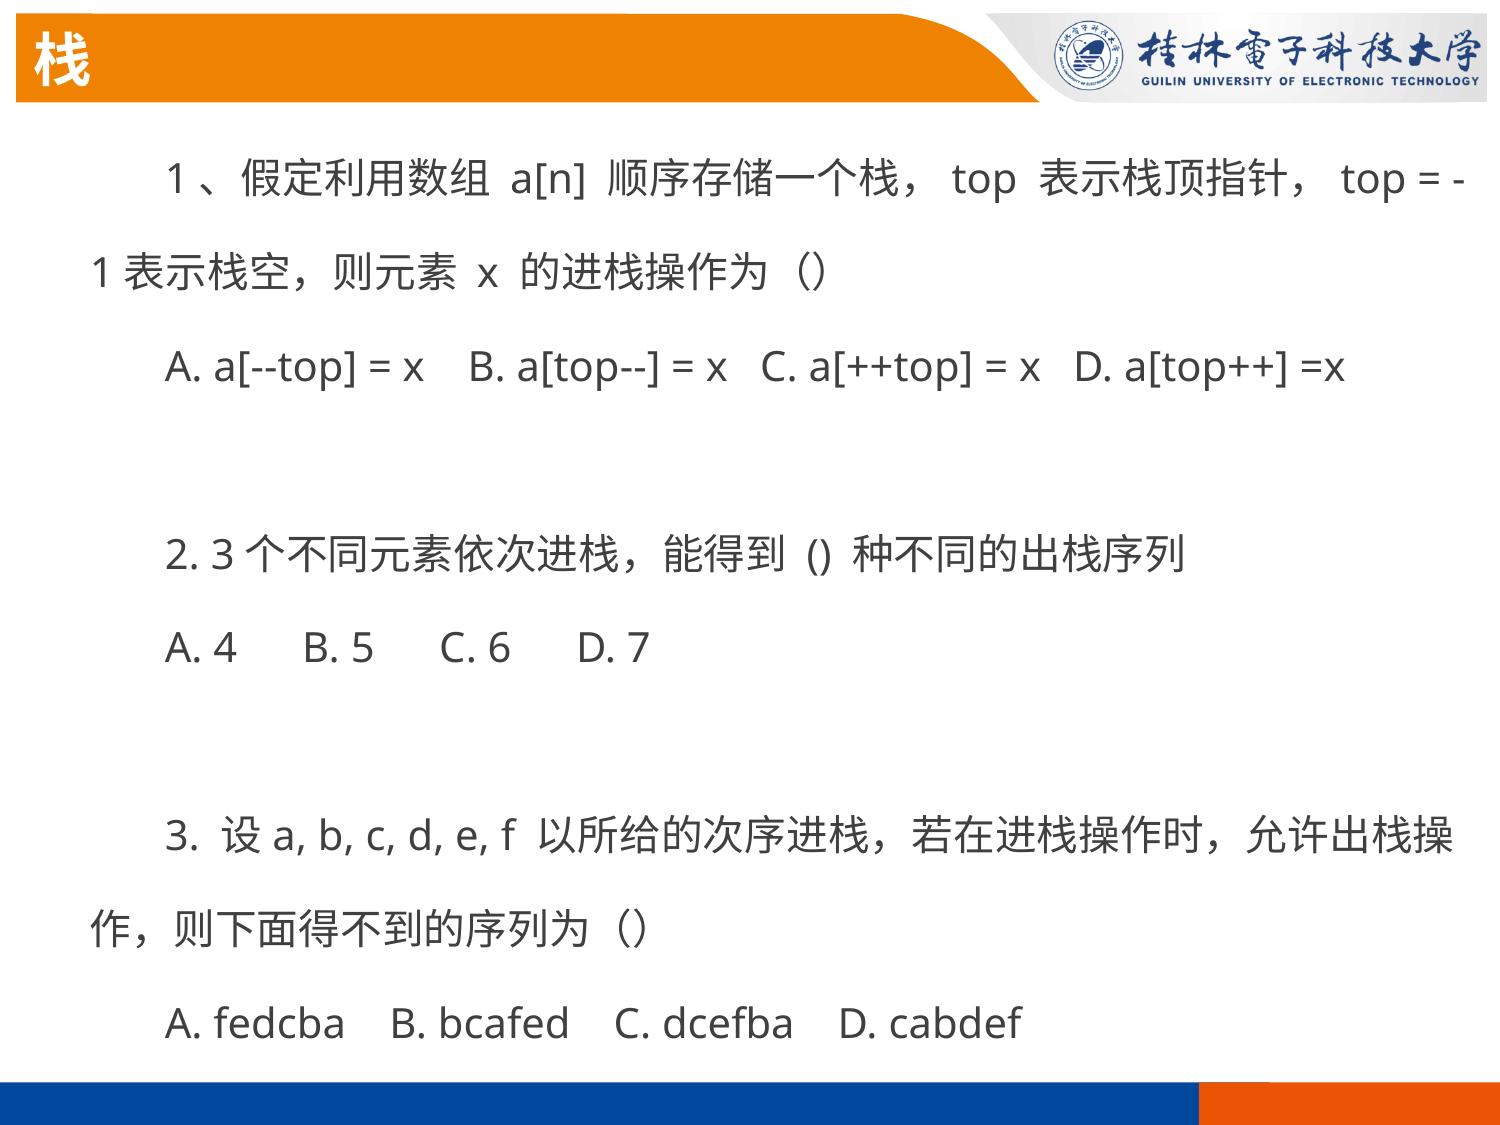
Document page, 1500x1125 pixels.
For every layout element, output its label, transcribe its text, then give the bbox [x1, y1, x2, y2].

text_box 1、假定利用数组 a[n] 顺序存储一个栈，top 表示栈顶指针，top = -1表示栈空，则元素 x 的进栈操作为（） A. a[--top] = x B. a[top--] = x C. a[++top] = x D. a[top++] =x 2. 3个不同元素依次进栈，能得到 () 种不同的出栈序列 A. 4 B. 5 C. 6 D. 7 3. 设a, b, c, d, e, f 以所给的次序进栈，若在进栈操作时，允许出栈操作，则下面得不到的序列为（） A. fedcba B. bcafed C. dcefba D. cabdef [0, 101, 1500, 1054]
picture [1040, 0, 1500, 101]
text_box 栈 [19, 15, 957, 101]
